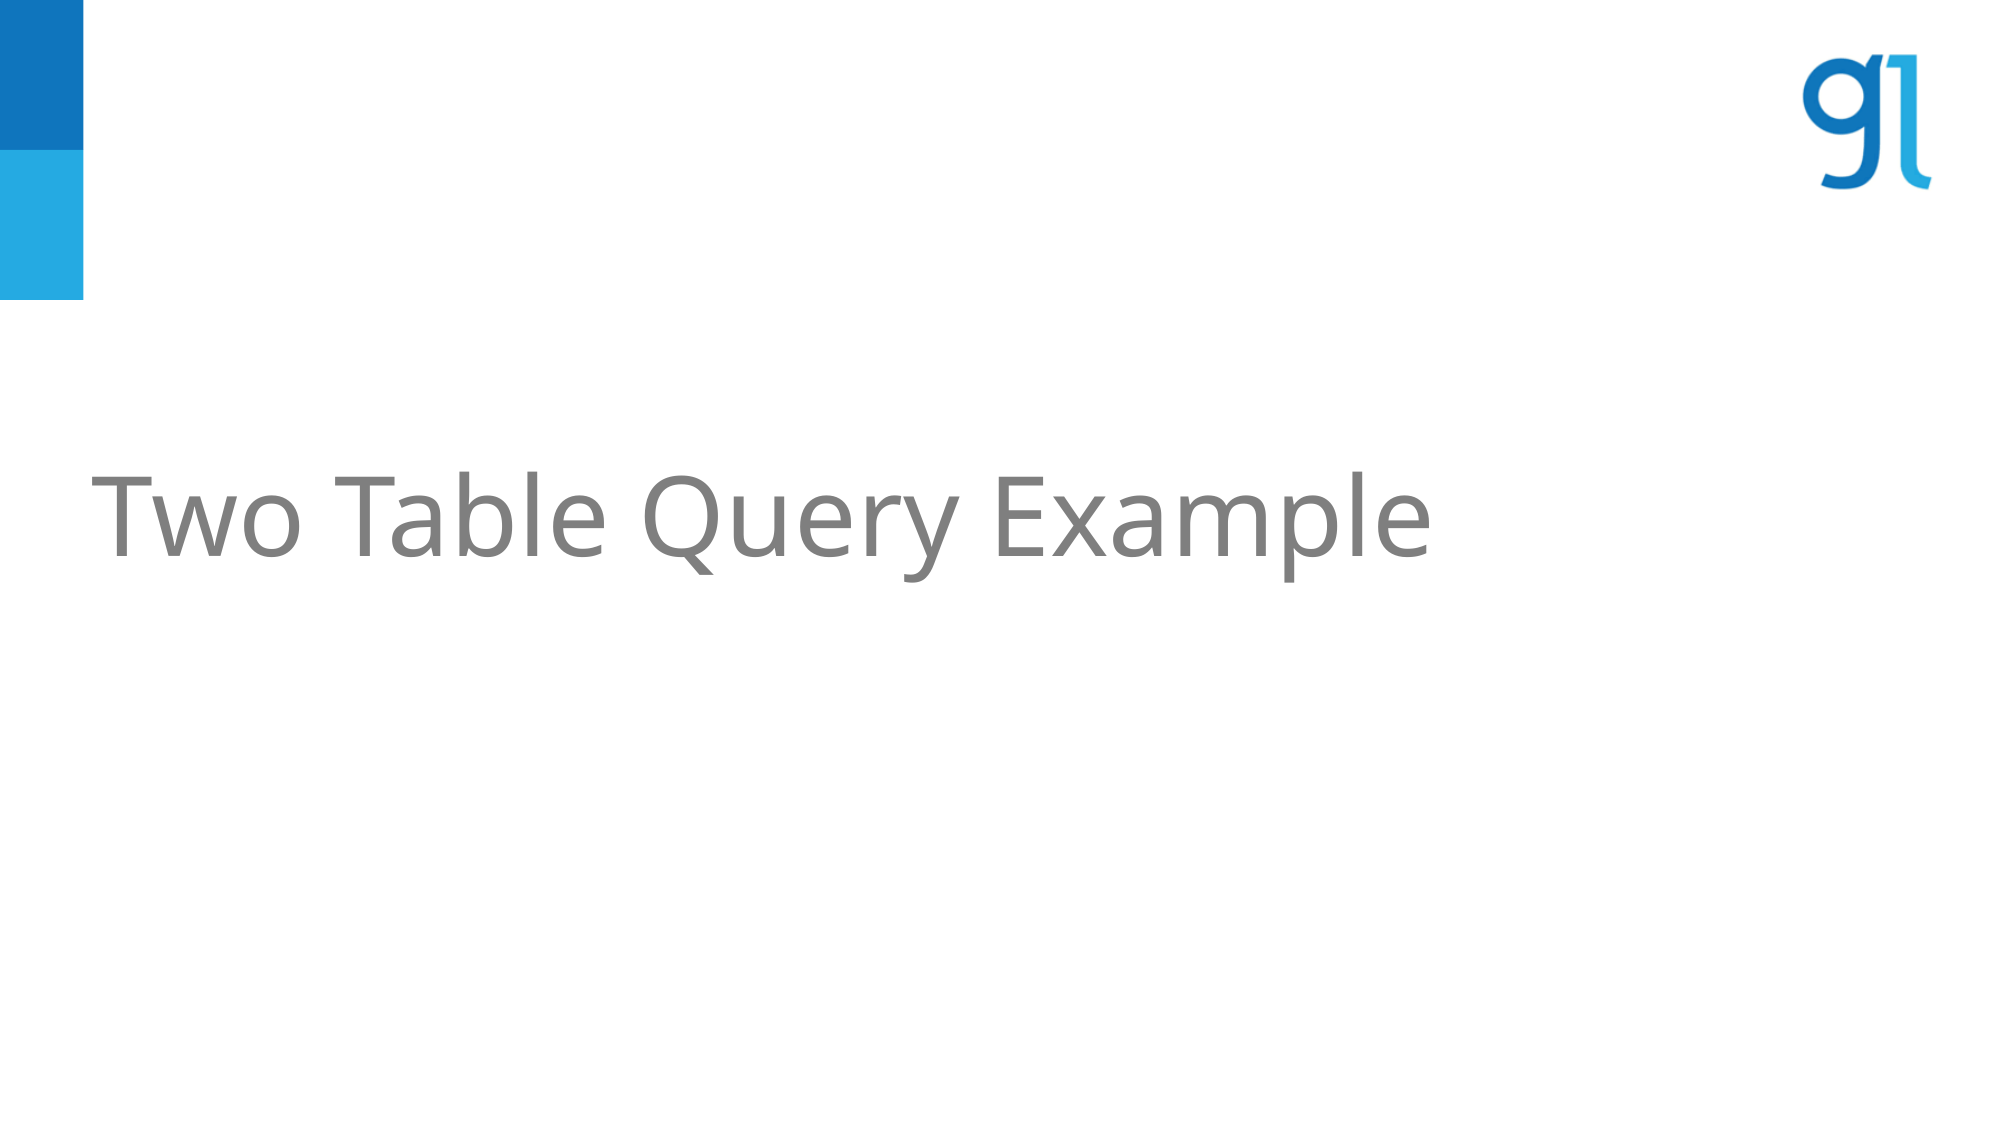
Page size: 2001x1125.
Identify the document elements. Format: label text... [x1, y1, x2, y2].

text_box [0, 0, 84, 149]
picture [1766, 22, 1967, 223]
text_box Two Table Query Example [84, 441, 1735, 620]
text_box [0, 149, 84, 300]
